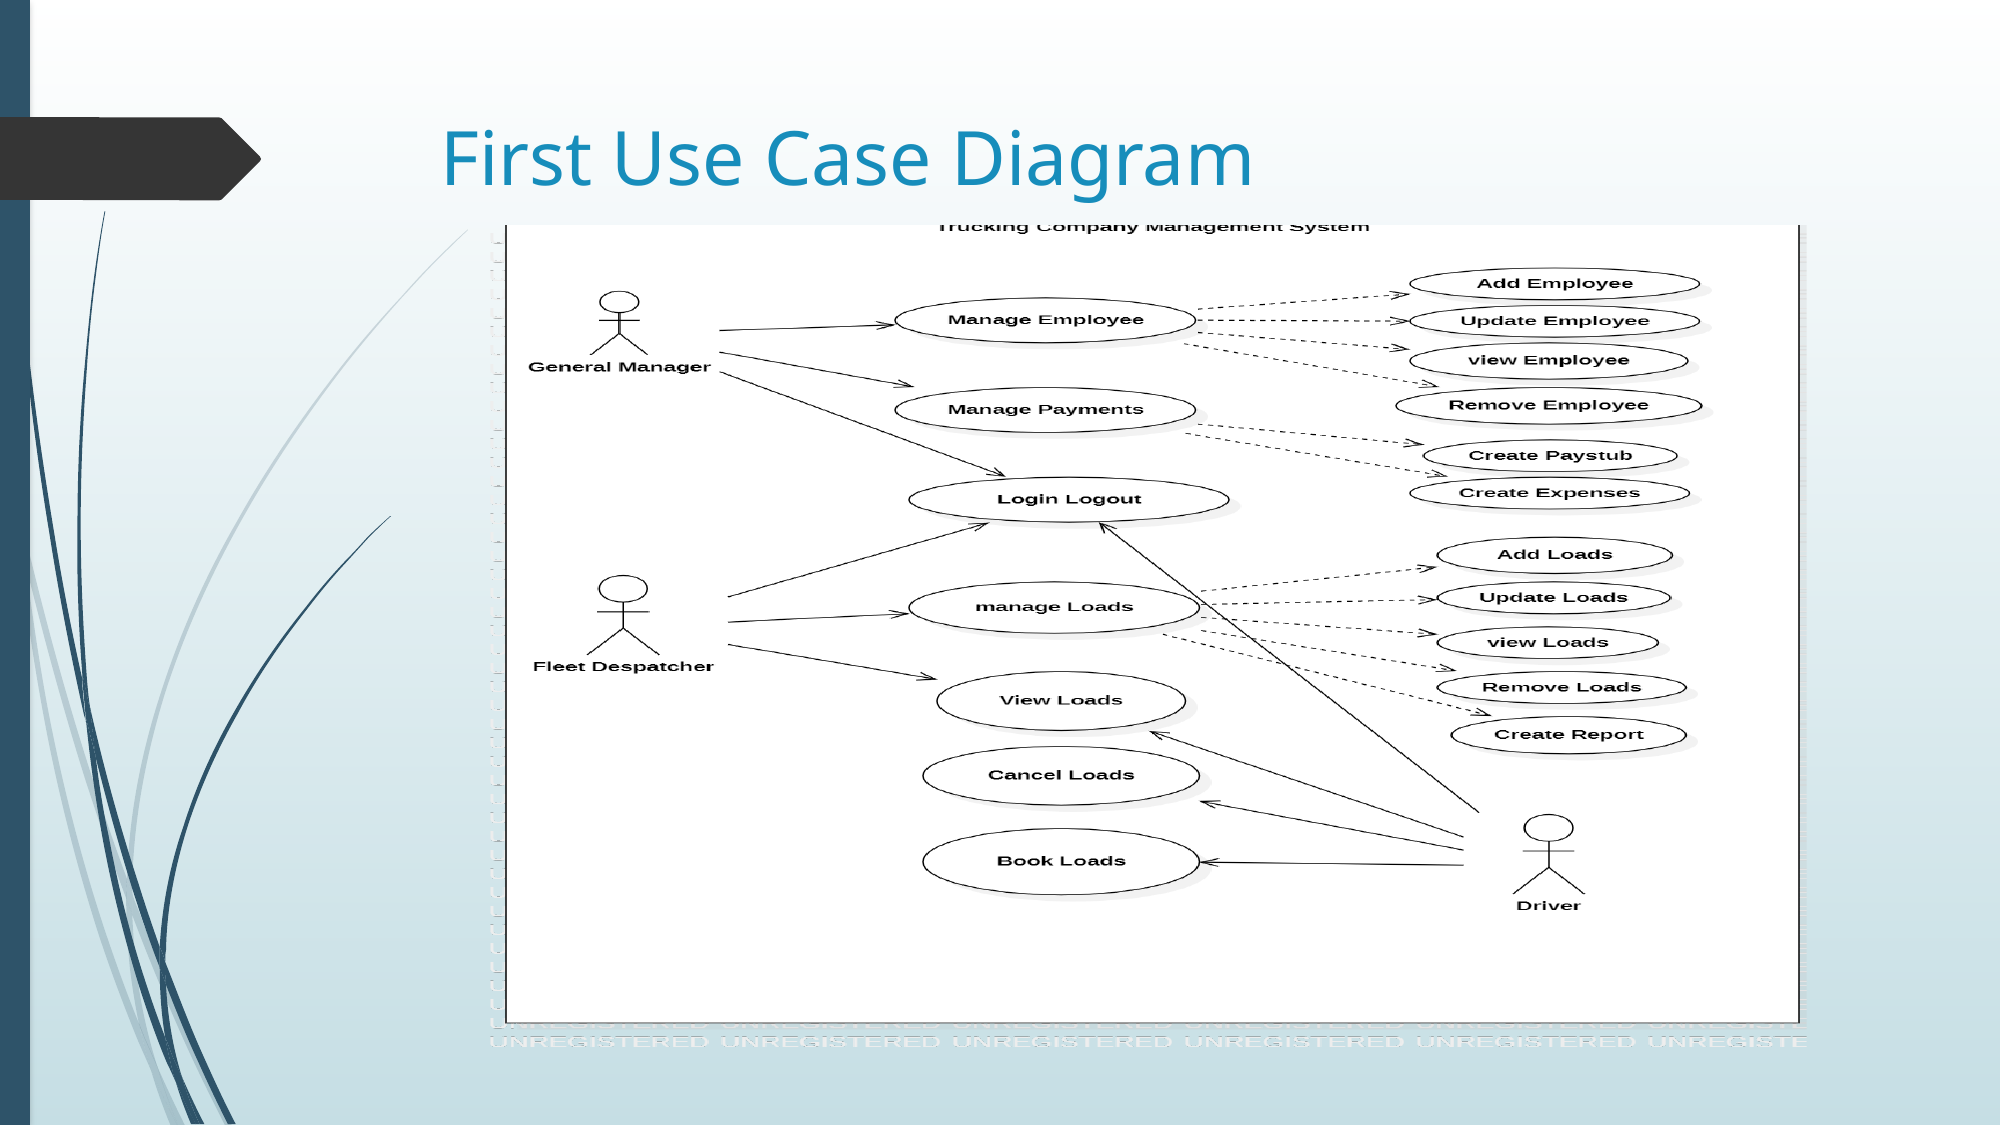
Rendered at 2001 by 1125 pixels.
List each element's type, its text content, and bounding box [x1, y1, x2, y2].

title First Use Case Diagram [425, 102, 1888, 313]
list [489, 224, 1807, 1061]
